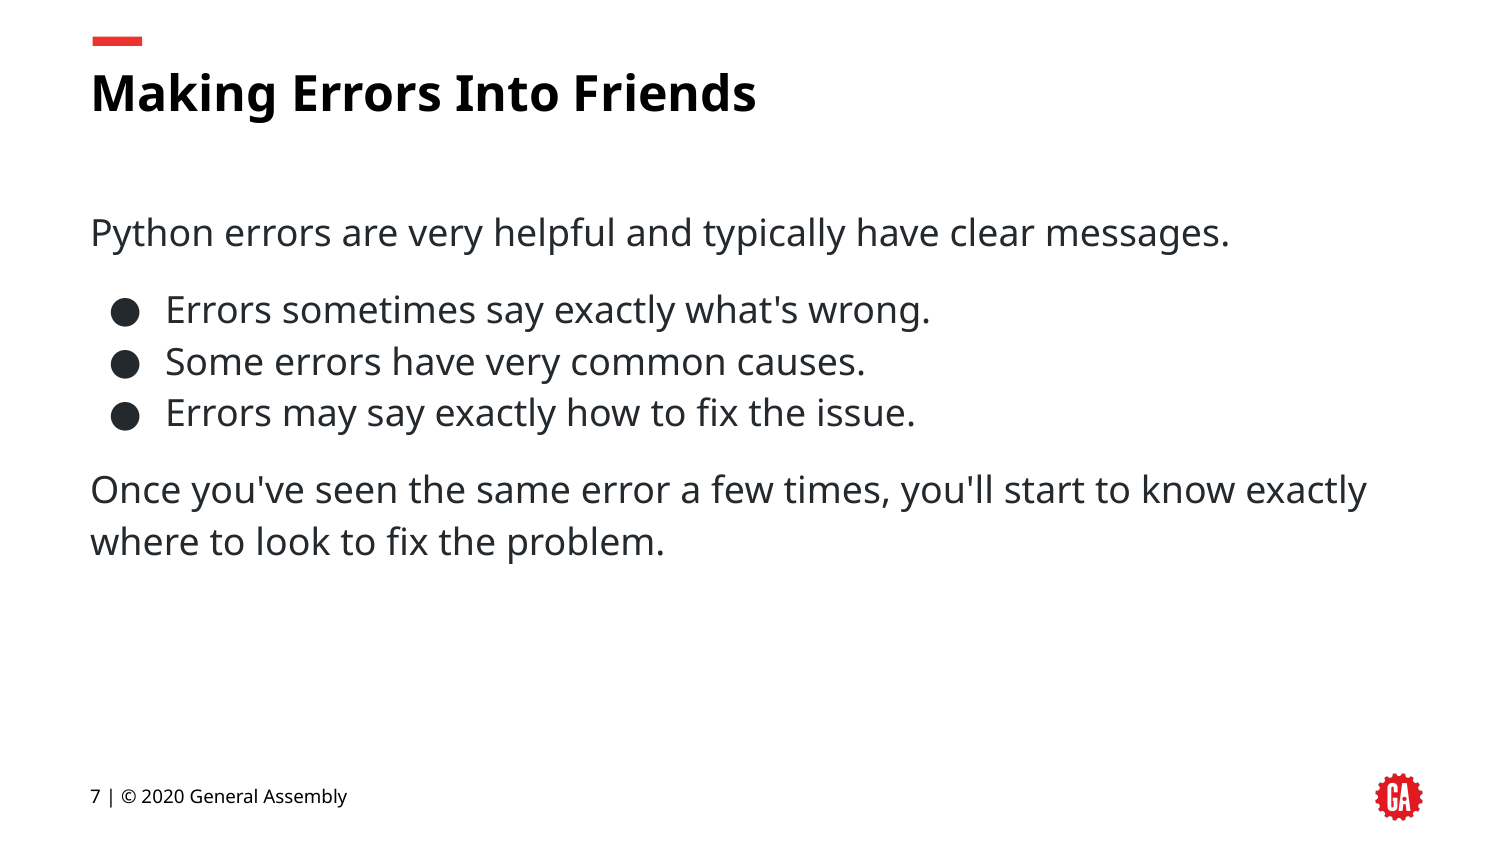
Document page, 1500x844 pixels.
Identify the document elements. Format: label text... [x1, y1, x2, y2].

picture [1373, 771, 1425, 823]
slide_number ‹#› | © 2020 General Assembly [75, 764, 465, 830]
title Making Errors Into Friends [75, 46, 1473, 140]
list Python errors are very helpful and typically have clear messages. Errors sometimes say exactly what's wrong. Some errors have very common causes. Errors may say exactly how to fix the issue. Once you've seen the same error a few times, you'll start to know exactly where to look to fix the problem. [75, 187, 1425, 670]
